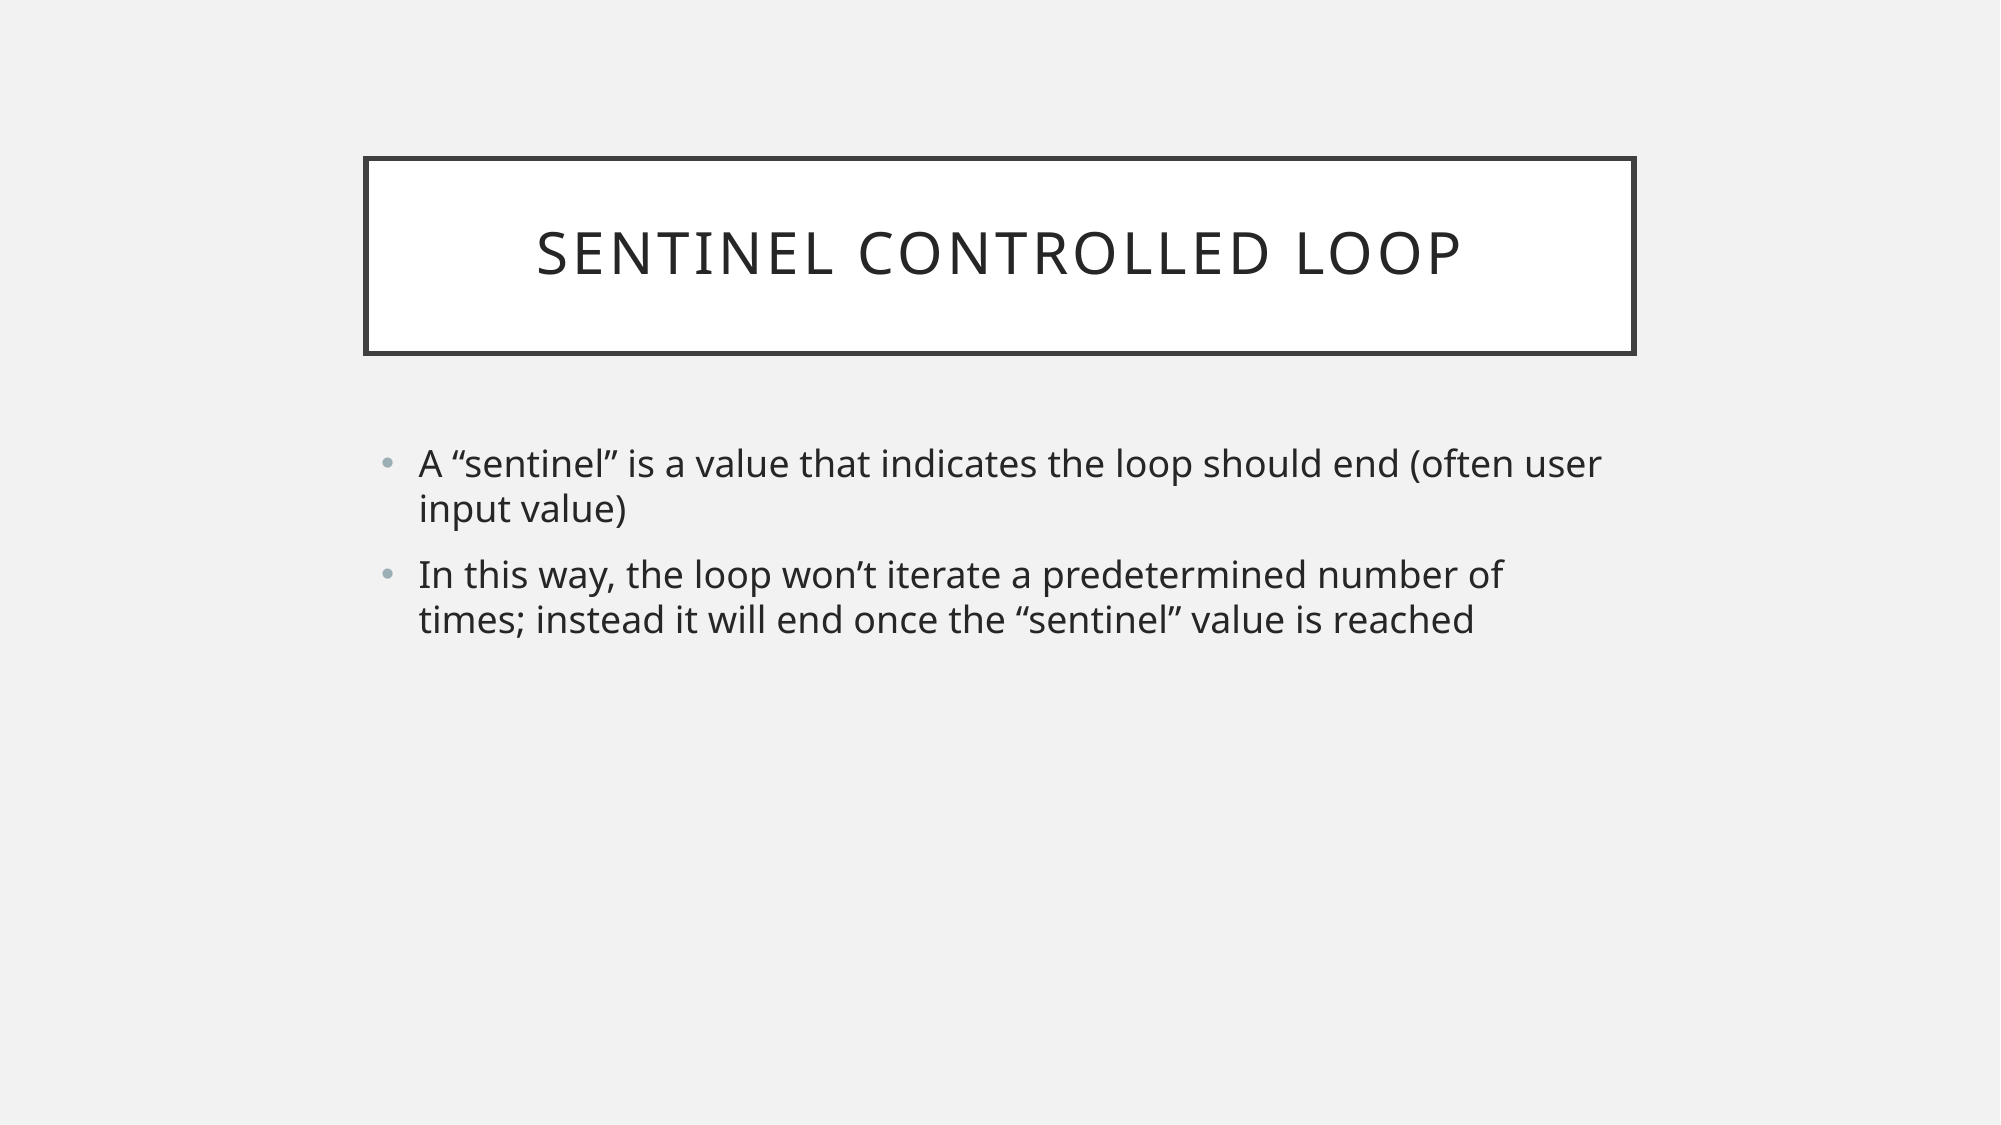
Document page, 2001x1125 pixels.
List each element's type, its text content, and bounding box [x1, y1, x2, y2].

title Sentinel Controlled Loop [363, 156, 1637, 356]
list A “sentinel” is a value that indicates the loop should end (often user input value) In this way, the loop won’t iterate a predetermined number of times; instead it will end once the “sentinel” value is reached [366, 432, 1634, 942]
